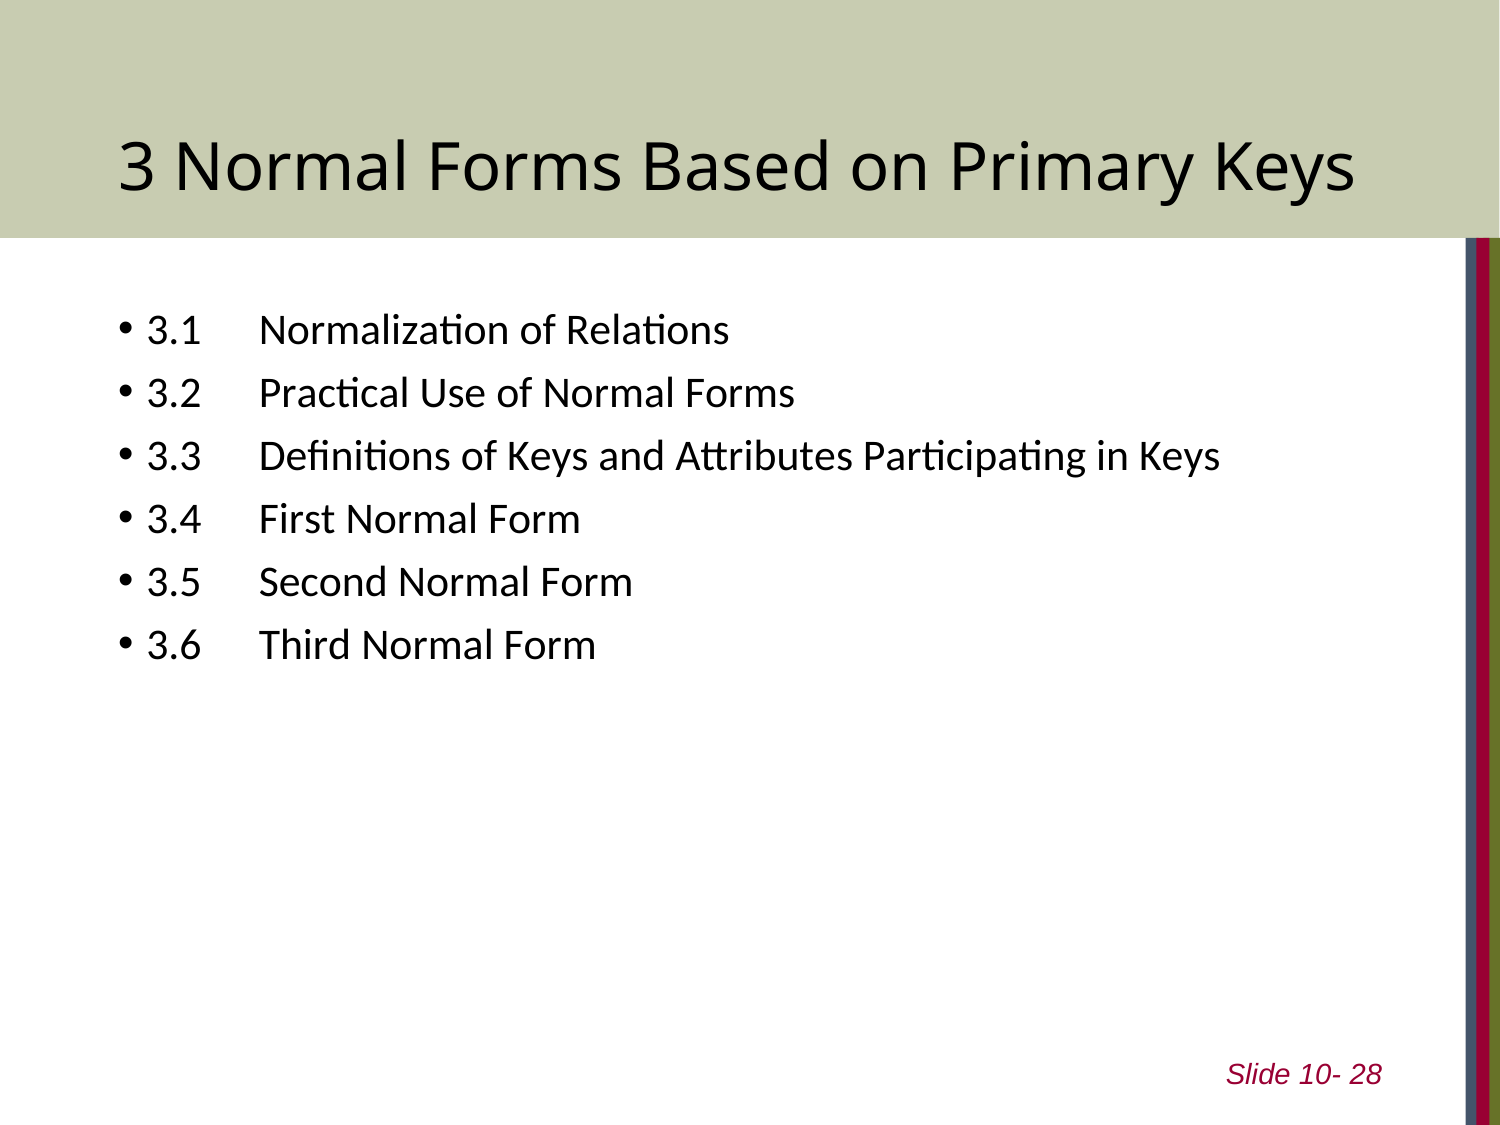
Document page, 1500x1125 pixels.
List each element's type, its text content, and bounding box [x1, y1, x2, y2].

text_box 3.1 Normalization of Relations 3.2 Practical Use of Normal Forms 3.3 Definitions of Keys and Attributes Participating in Keys 3.4 First Normal Form 3.5 Second Normal Form 3.6 Third Normal Form [103, 299, 1397, 1014]
text_box Slide 10- <number> [1059, 1042, 1397, 1103]
title 3 Normal Forms Based on Primary Keys [103, 59, 1397, 278]
